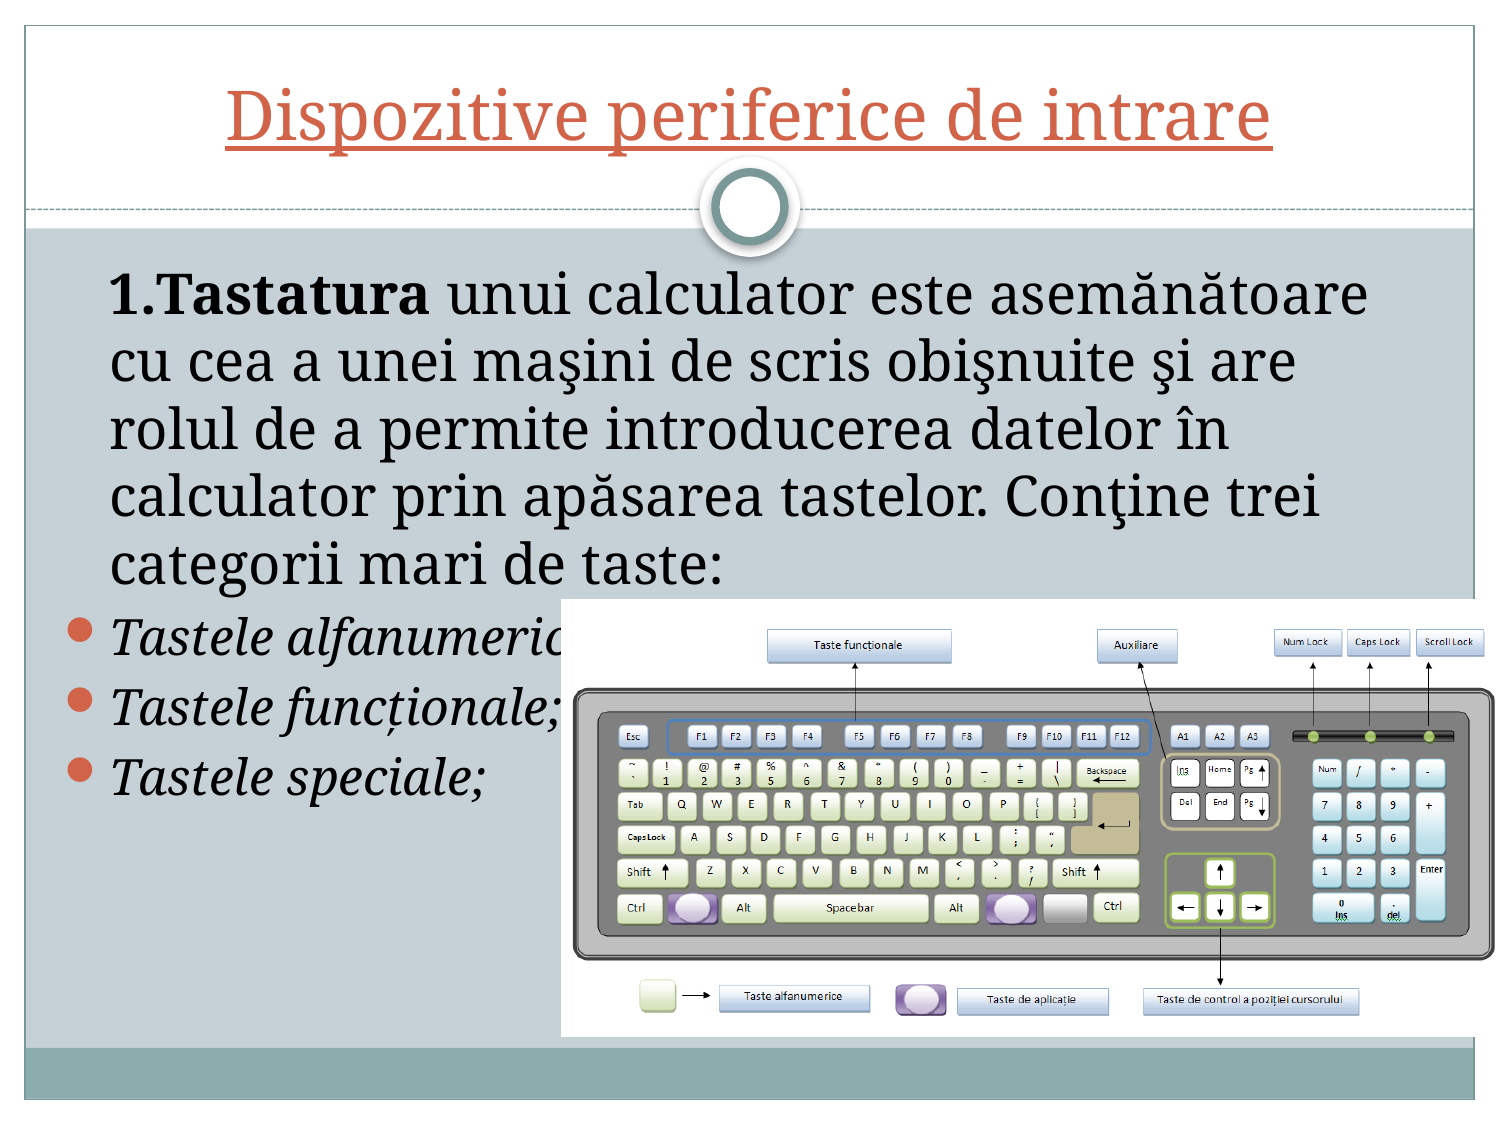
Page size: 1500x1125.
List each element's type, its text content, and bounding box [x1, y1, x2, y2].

list 1.Tastatura unui calculator este asemănătoare cu cea a unei maşini de scris obişnuite şi are rolul de a permite introducerea datelor în calculator prin apăsarea tastelor. Conţine trei categorii mari de taste: Tastele alfanumerice; Tastele funcţionale; Tastele speciale; [49, 250, 1445, 1001]
title Dispozitive periferice de intrare [49, 37, 1450, 162]
picture [560, 598, 1500, 1037]
